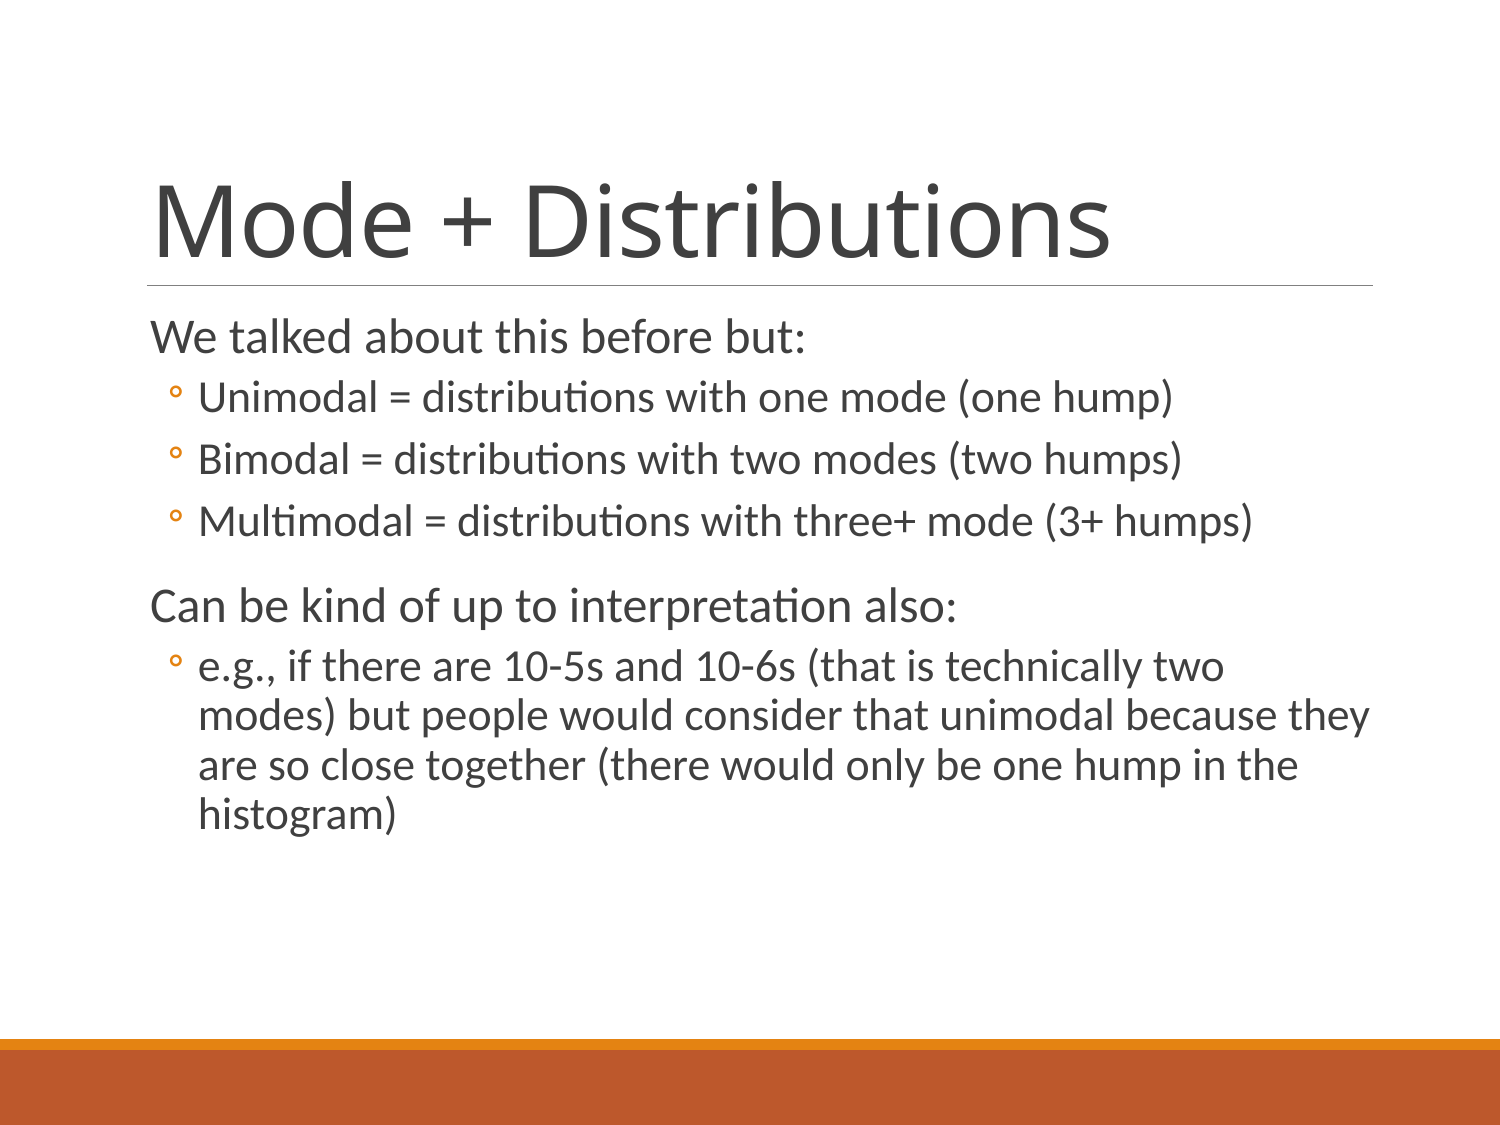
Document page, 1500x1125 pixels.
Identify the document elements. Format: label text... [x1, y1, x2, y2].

title Mode + Distributions [135, 47, 1373, 285]
list We talked about this before but: Unimodal = distributions with one mode (one hump) Bimodal = distributions with two modes (two humps) Multimodal = distributions with three+ mode (3+ humps) Can be kind of up to interpretation also: e.g., if there are 10-5s and 10-6s (that is technically two modes) but people would consider that unimodal because they are so close together (there would only be one hump in the histogram) [135, 302, 1373, 963]
